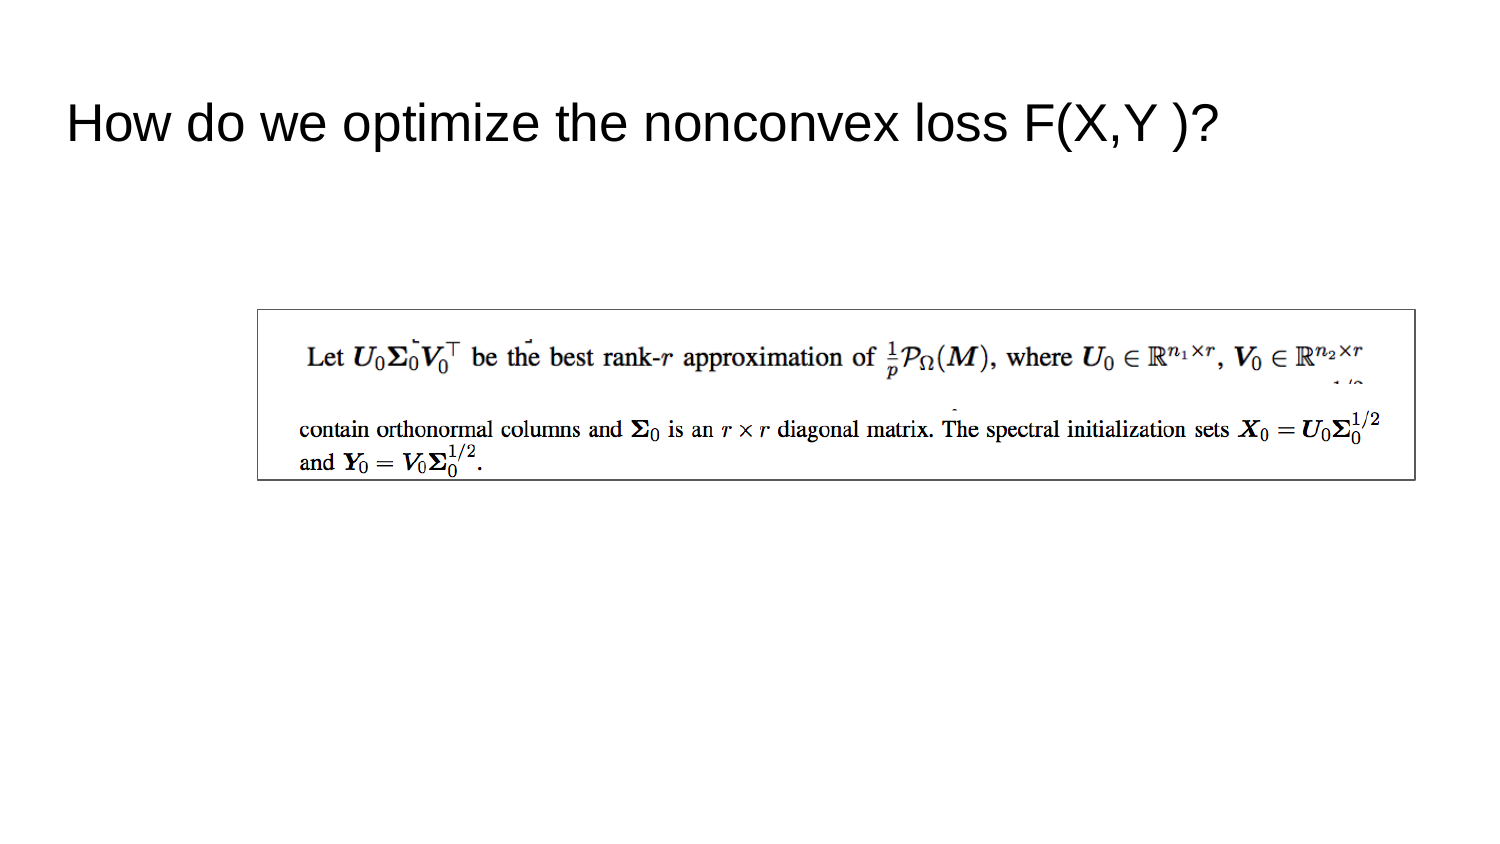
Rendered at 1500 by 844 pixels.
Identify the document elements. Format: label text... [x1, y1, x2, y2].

picture [301, 338, 1371, 384]
text_box [257, 309, 1416, 480]
picture [290, 409, 1383, 481]
title How do we optimize the nonconvex loss F(X,Y )? [51, 72, 1449, 167]
